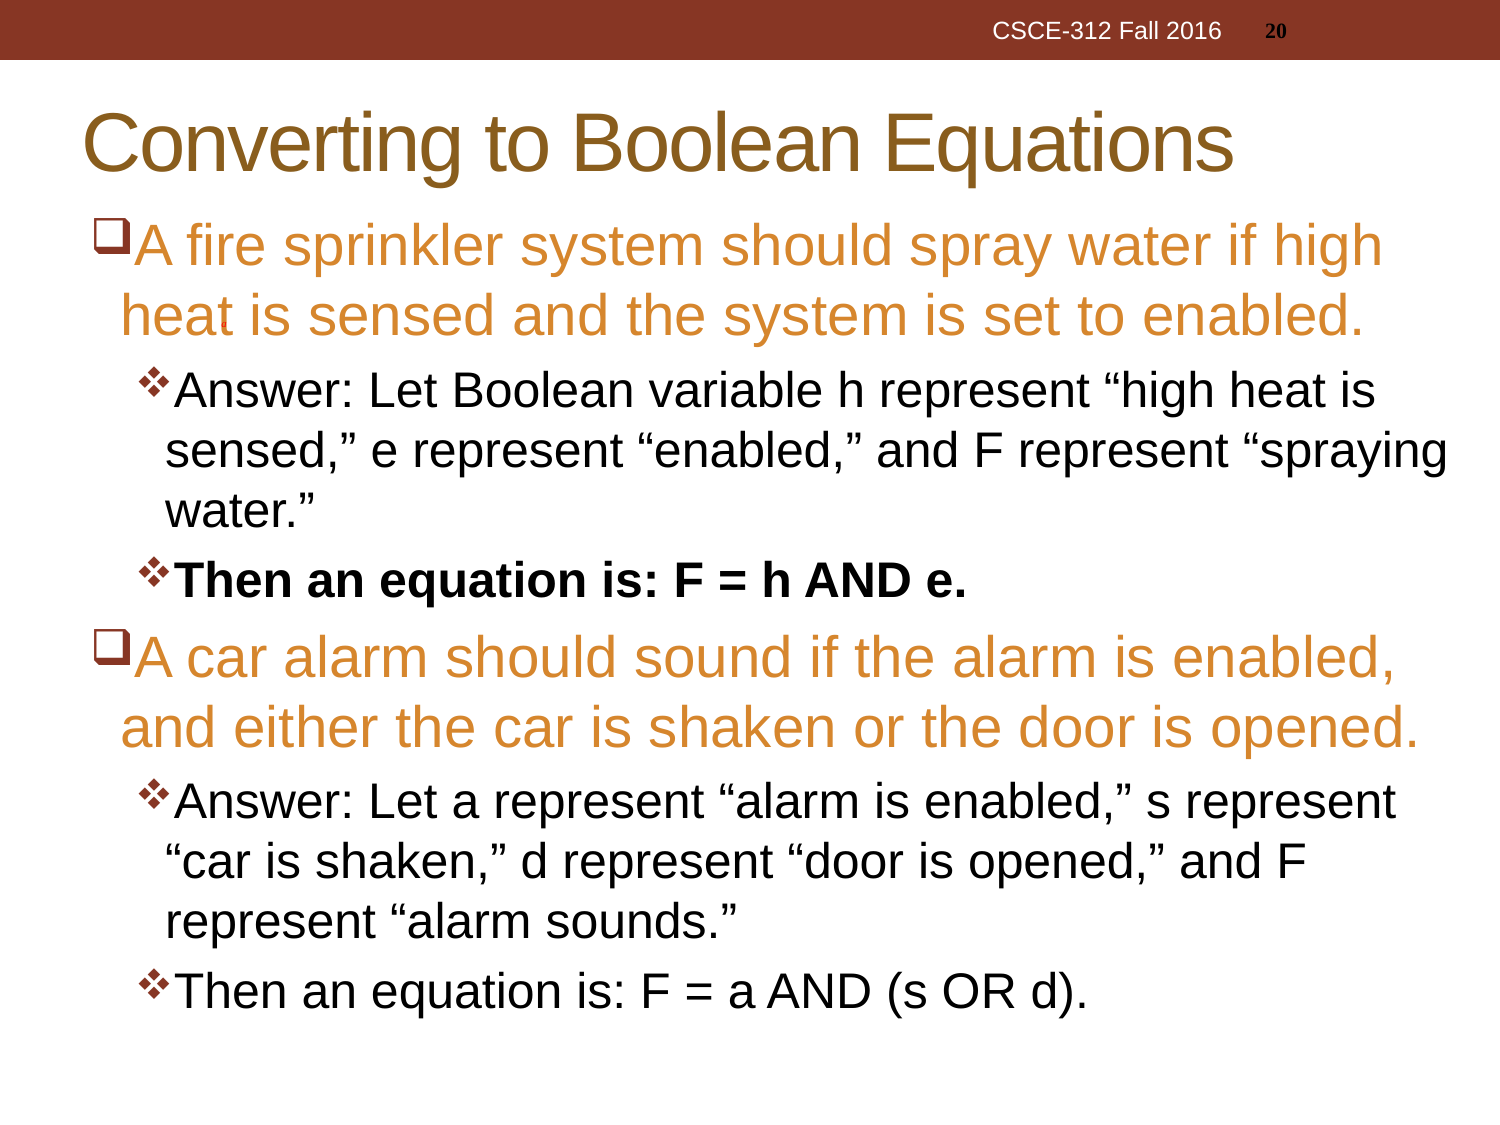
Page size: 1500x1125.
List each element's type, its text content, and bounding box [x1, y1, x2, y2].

footer CSCE-312 Fall 2016 [562, 3, 1238, 57]
slide_number 20 [1250, 3, 1425, 57]
text_box a [206, 309, 242, 338]
list A fire sprinkler system should spray water if high heat is sensed and the system is set to enabled. Answer: Let Boolean variable h represent “high heat is sensed,” e represent “enabled,” and F represent “spraying water.” Then an equation is: F = h AND e. A car alarm should sound if the alarm is enabled, and either the car is shaken or the door is opened. Answer: Let a represent “alarm is enabled,” s represent “car is shaken,” d represent “door is opened,” and F represent “alarm sounds.” Then an equation is: F = a AND (s OR d). [75, 199, 1491, 1073]
title Converting to Boolean Equations [66, 56, 1417, 220]
